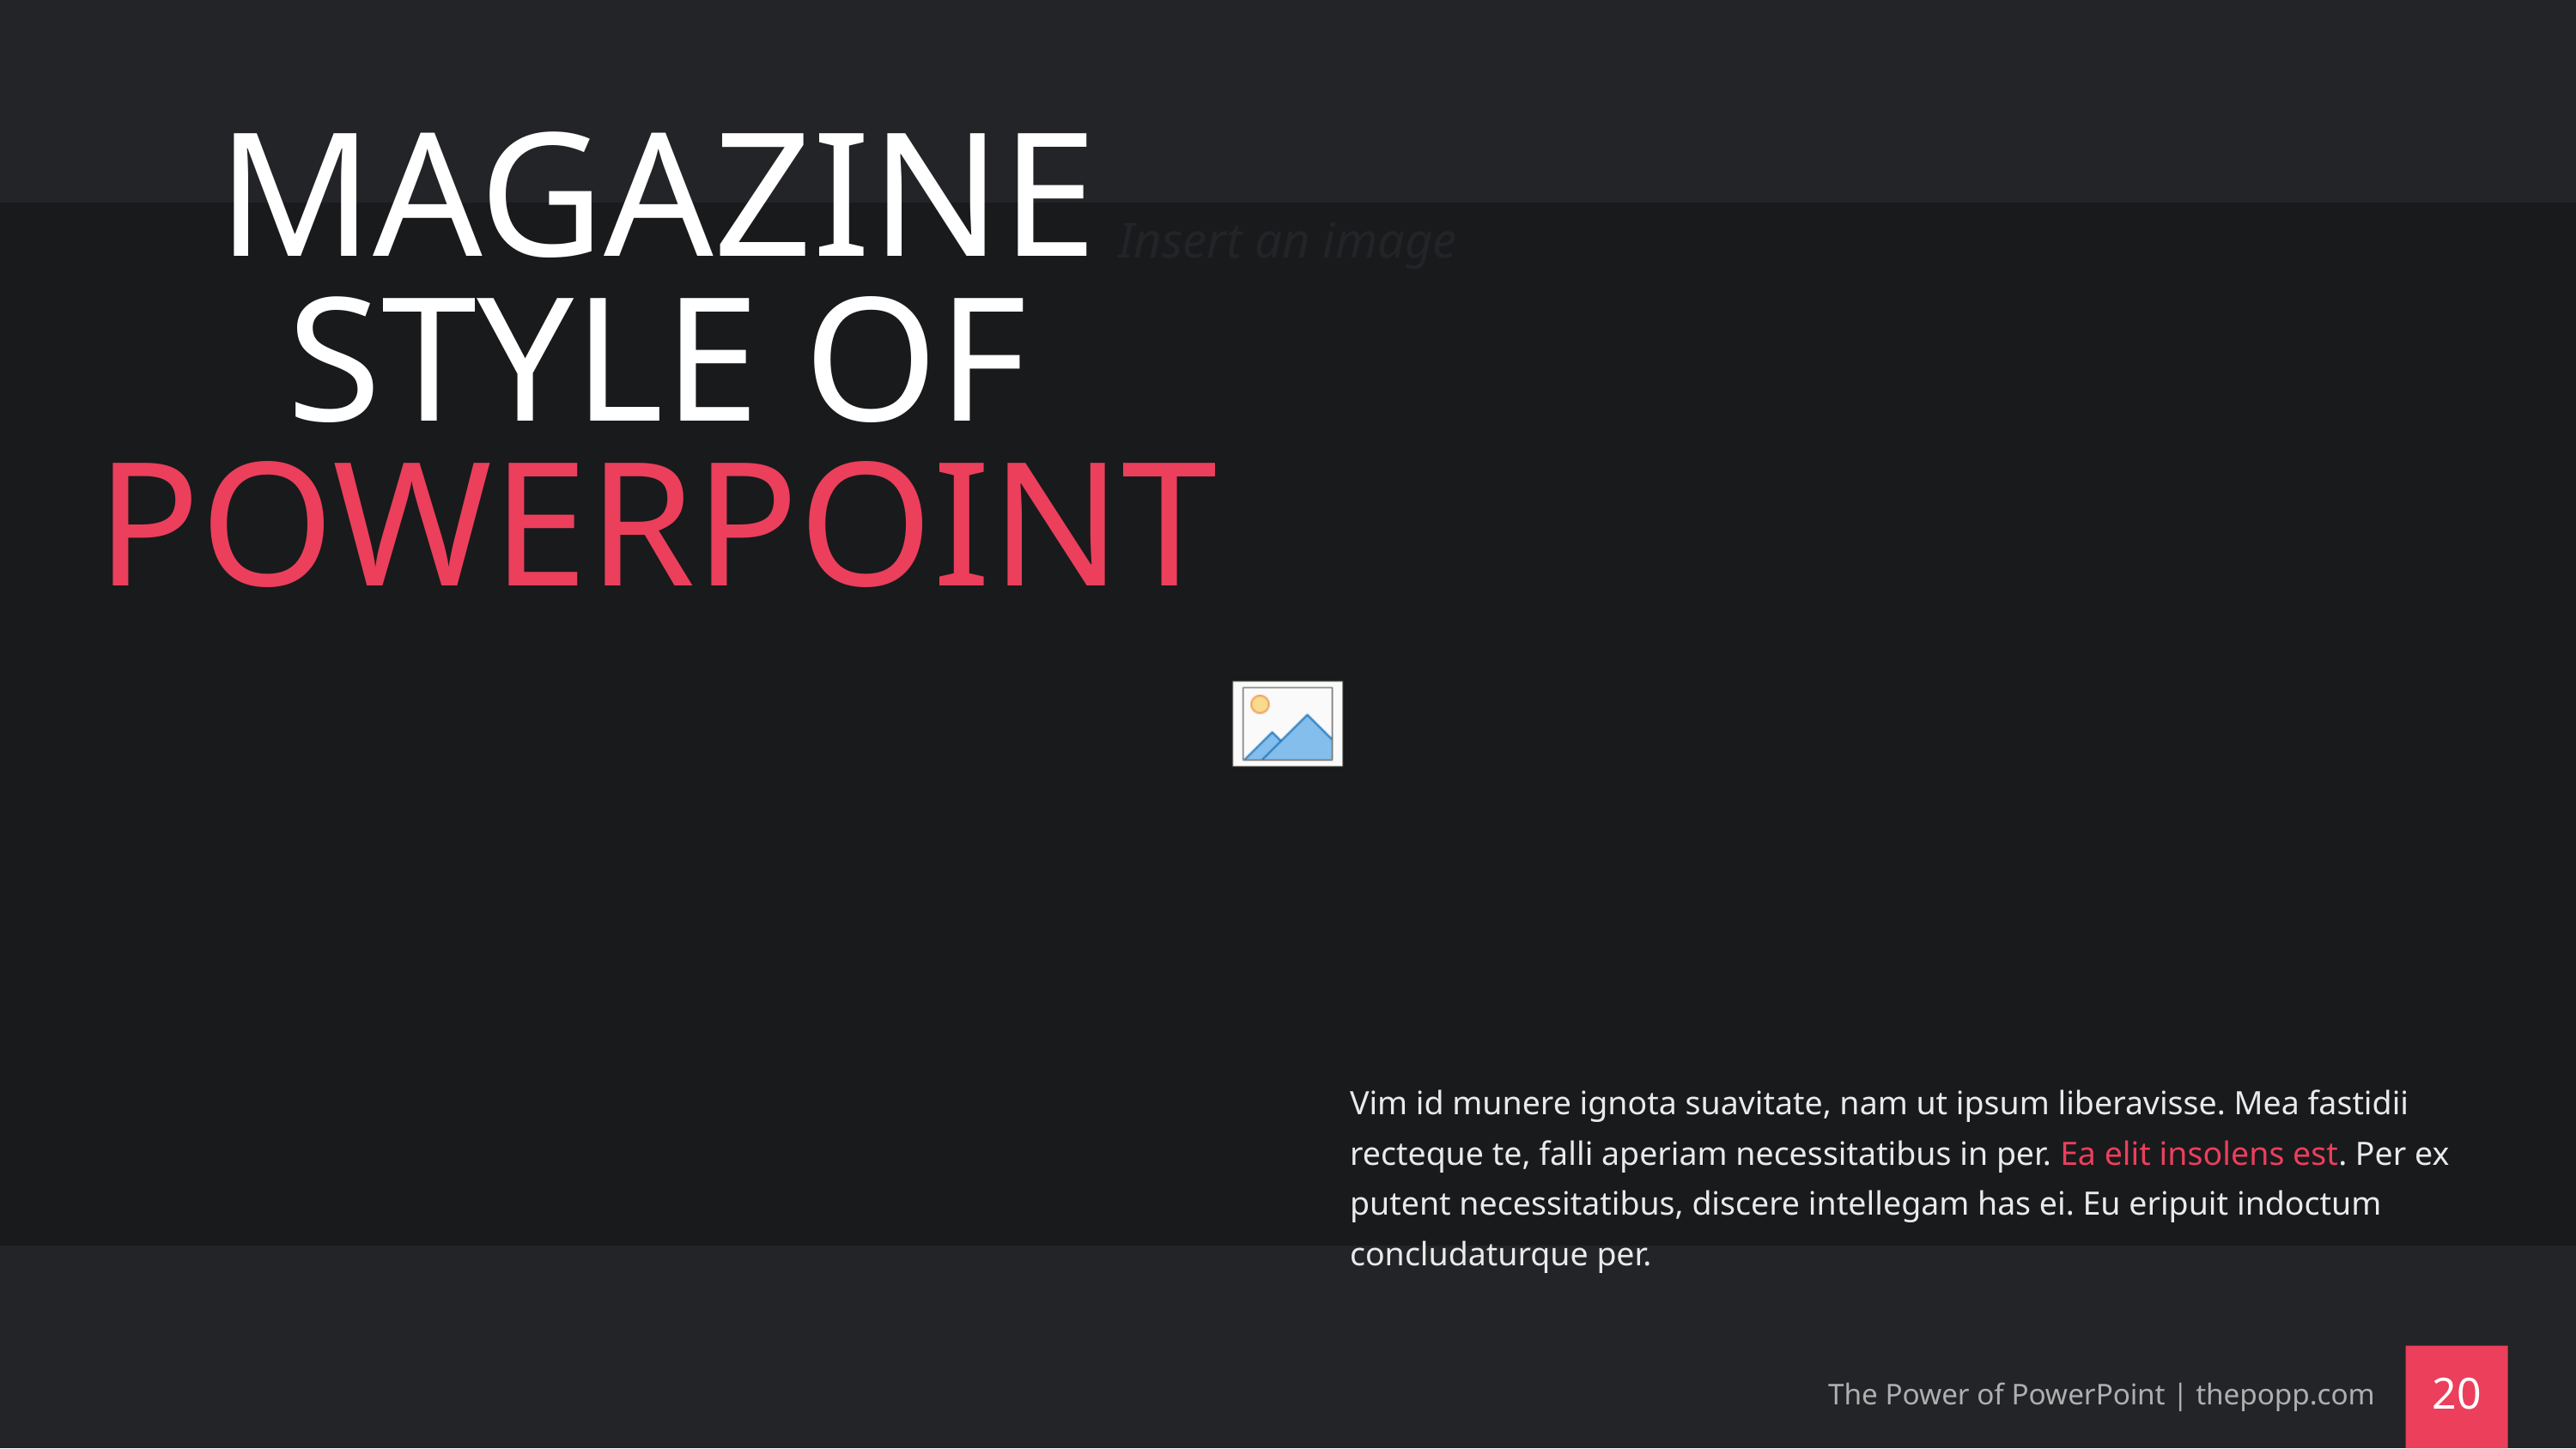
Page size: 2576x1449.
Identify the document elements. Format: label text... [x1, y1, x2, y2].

picture [0, 203, 2576, 1246]
footer The Power of PowerPoint | thepopp.com [1519, 1356, 2389, 1434]
slide_number 20 [2404, 1356, 2509, 1434]
list Vim id munere ignota suavitate, nam ut ipsum liberavisse. Mea fastidii recteque te, falli aperiam necessitatibus in per. Ea elit insolens est. Per ex putent necessitatibus, discere intellegam has ei. Eu eripuit indoctum concludaturque per. [1337, 1246, 2540, 1301]
title MAGAZINE STYLE OF POWERPOINT [34, 63, 1280, 203]
